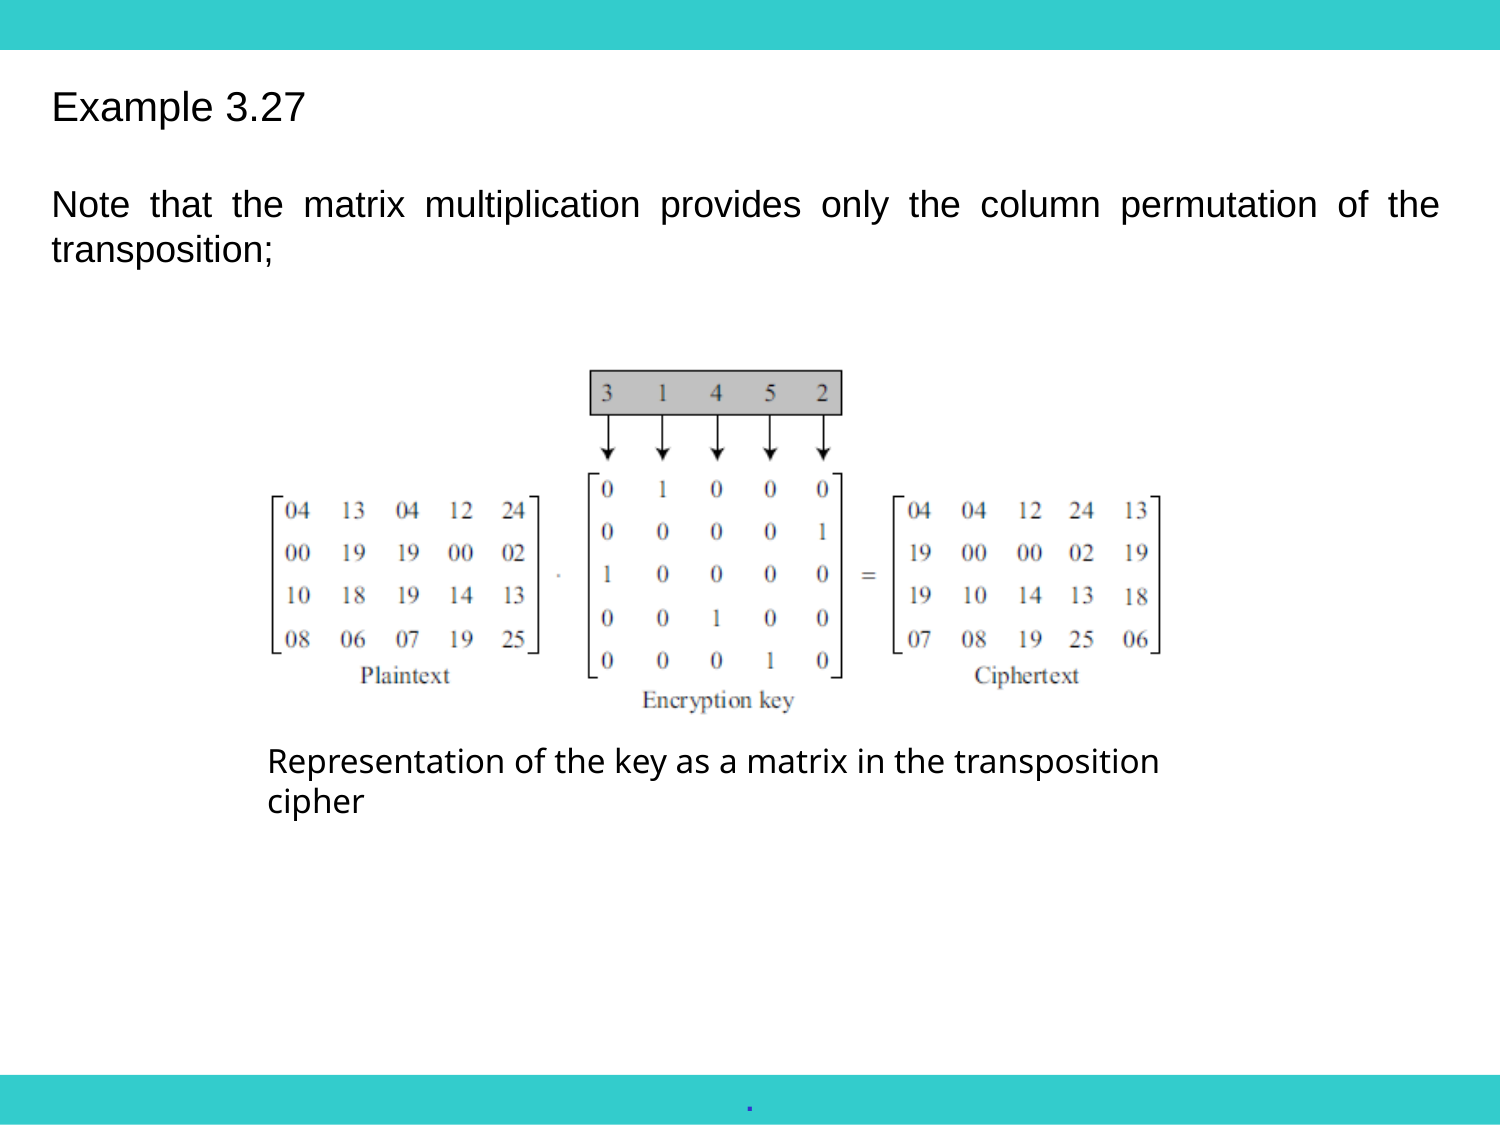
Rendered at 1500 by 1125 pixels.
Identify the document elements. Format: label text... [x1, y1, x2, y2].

text_box Representation of the key as a matrix in the transposition cipher [252, 732, 1248, 828]
text_box Example 3.27 Note that the matrix multiplication provides only the column permutation of the transposition; [36, 72, 1456, 277]
picture [245, 354, 1185, 732]
text_box . [0, 1074, 1500, 1125]
text_box [0, 0, 1500, 50]
